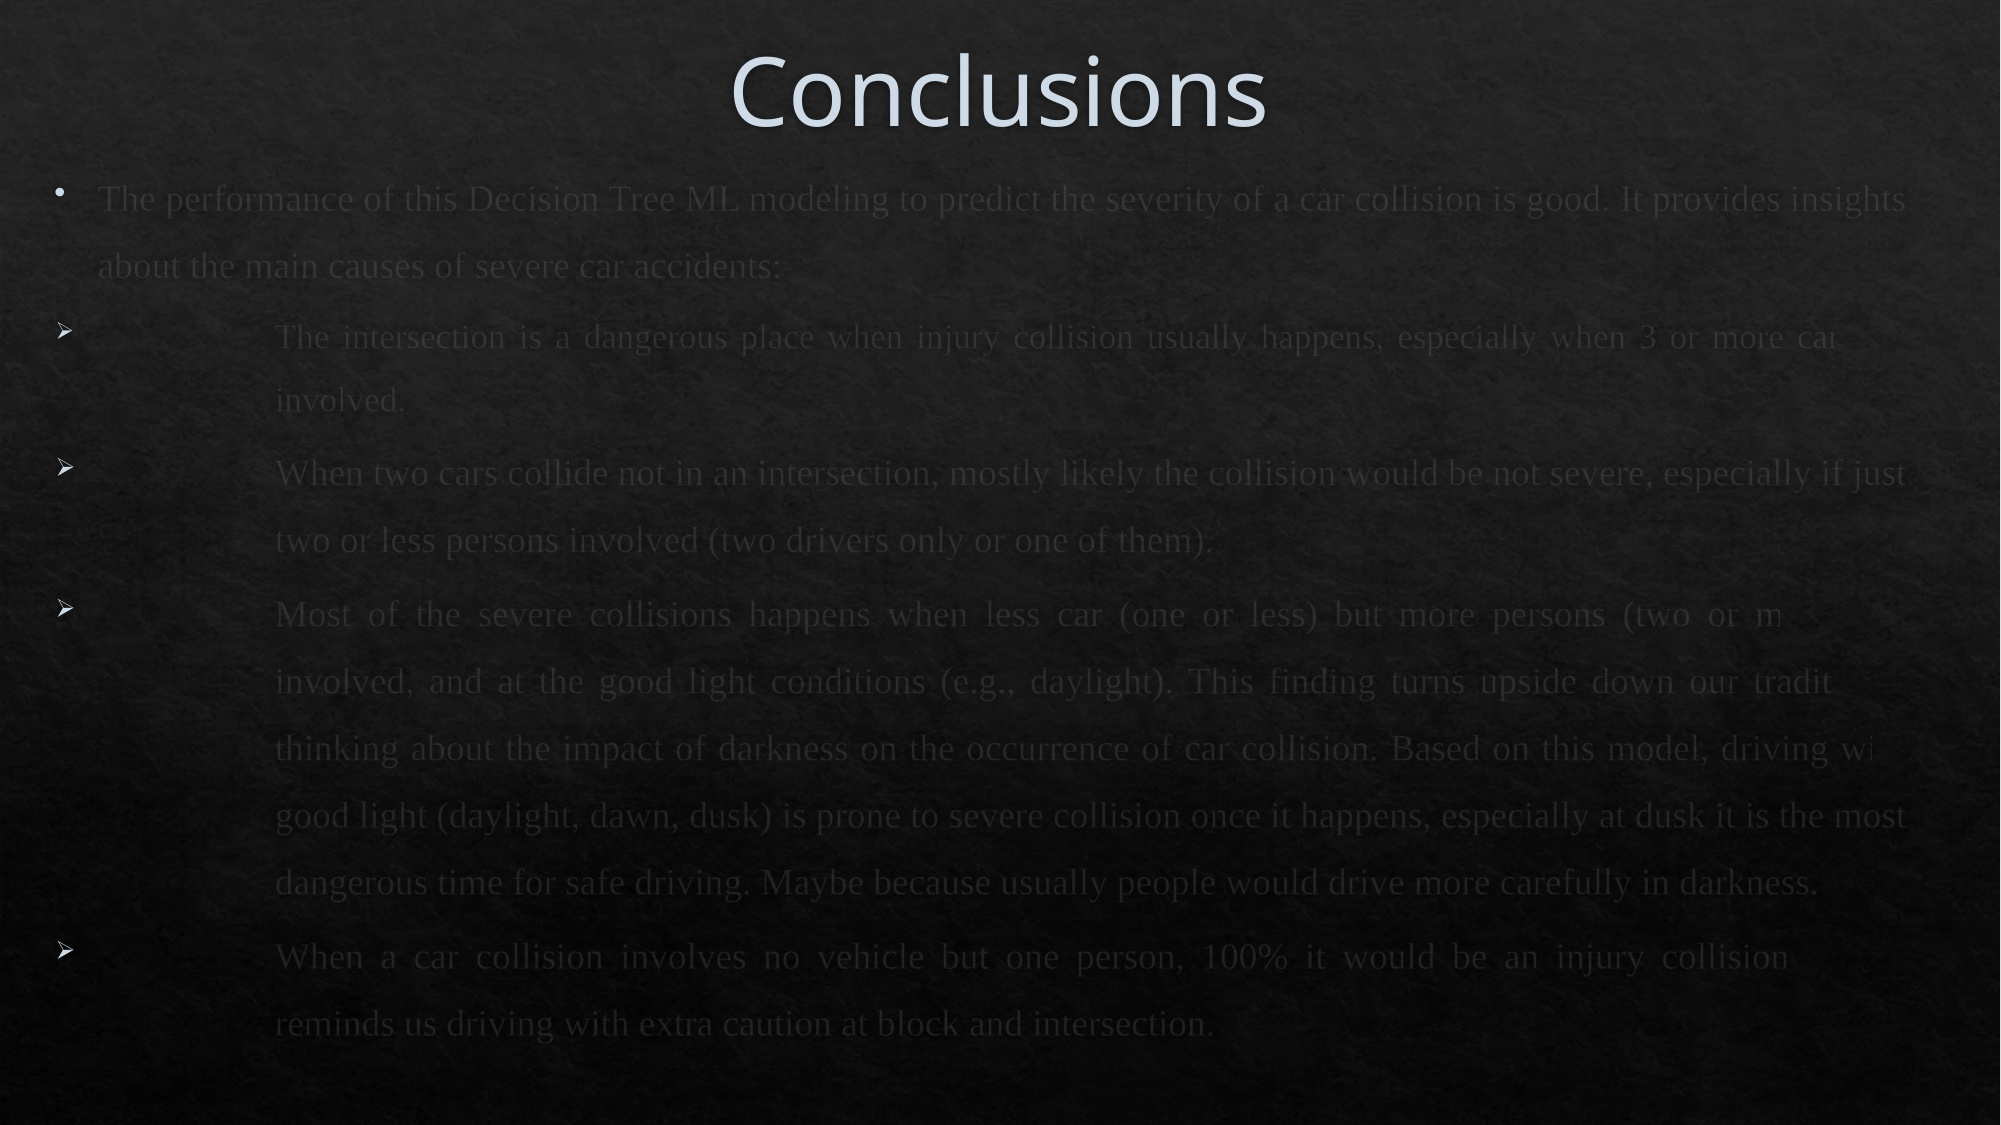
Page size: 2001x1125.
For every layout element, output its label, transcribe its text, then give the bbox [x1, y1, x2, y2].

list The performance of this Decision Tree ML modeling to predict the severity of a car collision is good. It provides insights about the main causes of severe car accidents: The intersection is a dangerous place when injury collision usually happens, especially when 3 or more cars are involved. When two cars collide not in an intersection, mostly likely the collision would be not severe, especially if just two or less persons involved (two drivers only or one of them). Most of the severe collisions happens when less car (one or less) but more persons (two or more) are involved, and at the good light conditions (e.g., daylight). This finding turns upside down our traditional thinking about the impact of darkness on the occurrence of car collision. Based on this model, driving with good light (daylight, dawn, dusk) is prone to severe collision once it happens, especially at dusk it is the most dangerous time for safe driving. Maybe because usually people would drive more carefully in darkness. When a car collision involves no vehicle but one person, 100% it would be an injury collision, which reminds us driving with extra caution at block and intersection. [40, 143, 1925, 1099]
title Conclusions [149, 15, 1849, 139]
